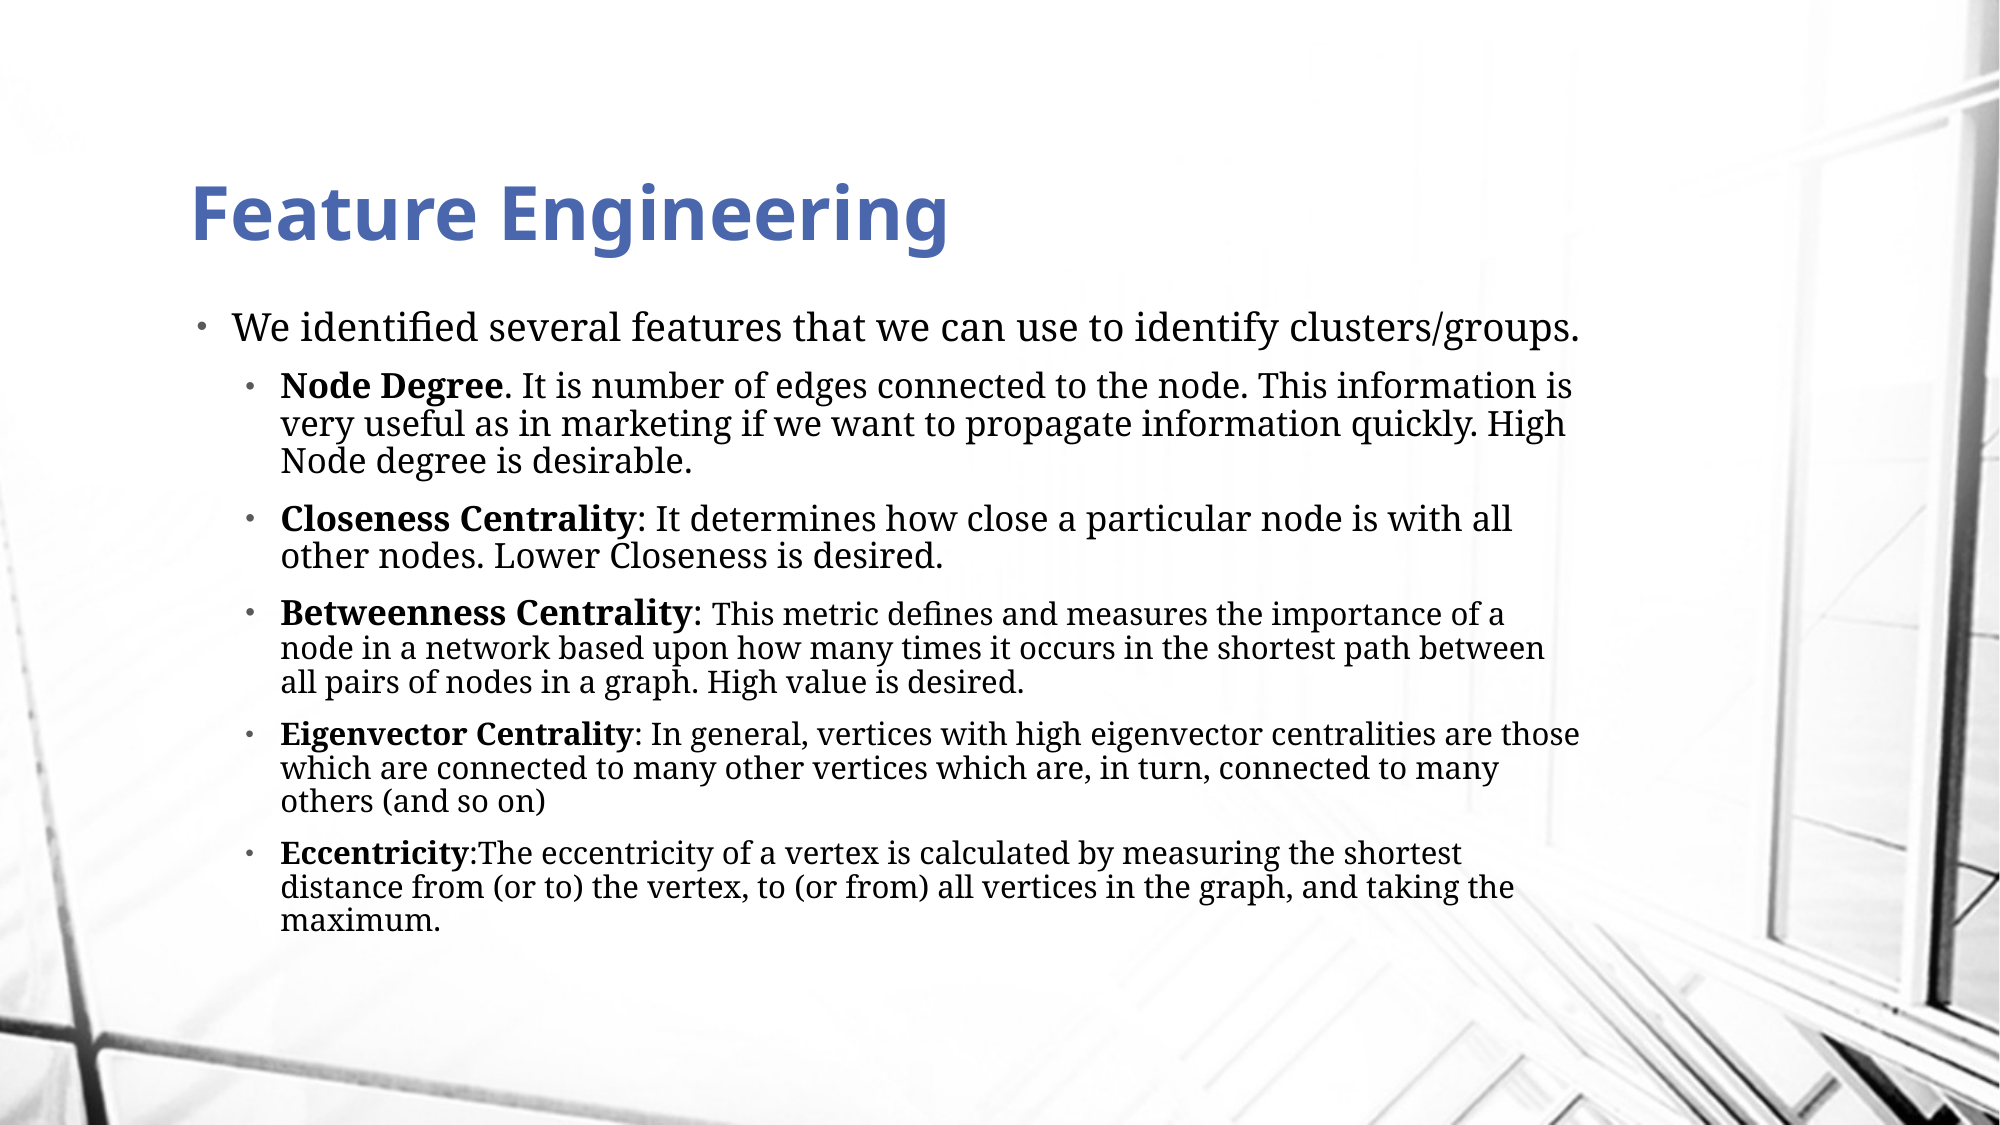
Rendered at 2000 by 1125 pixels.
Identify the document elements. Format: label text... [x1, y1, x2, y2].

list We identified several features that we can use to identify clusters/groups. Node Degree. It is number of edges connected to the node. This information is very useful as in marketing if we want to propagate information quickly. High Node degree is desirable. Closeness Centrality: It determines how close a particular node is with all other nodes. Lower Closeness is desired. Betweenness Centrality: This metric defines and measures the importance of a node in a network based upon how many times it occurs in the shortest path between all pairs of nodes in a graph. High value is desired. Eigenvector Centrality: In general, vertices with high eigenvector centralities are those which are connected to many other vertices which are, in turn, connected to many others (and so on) Eccentricity:The eccentricity of a vertex is calculated by measuring the shortest distance from (or to) the vertex, to (or from) all vertices in the graph, and taking the maximum. [174, 299, 1600, 988]
title Feature Engineering [174, 87, 1600, 263]
picture [0, 0, 2000, 1125]
